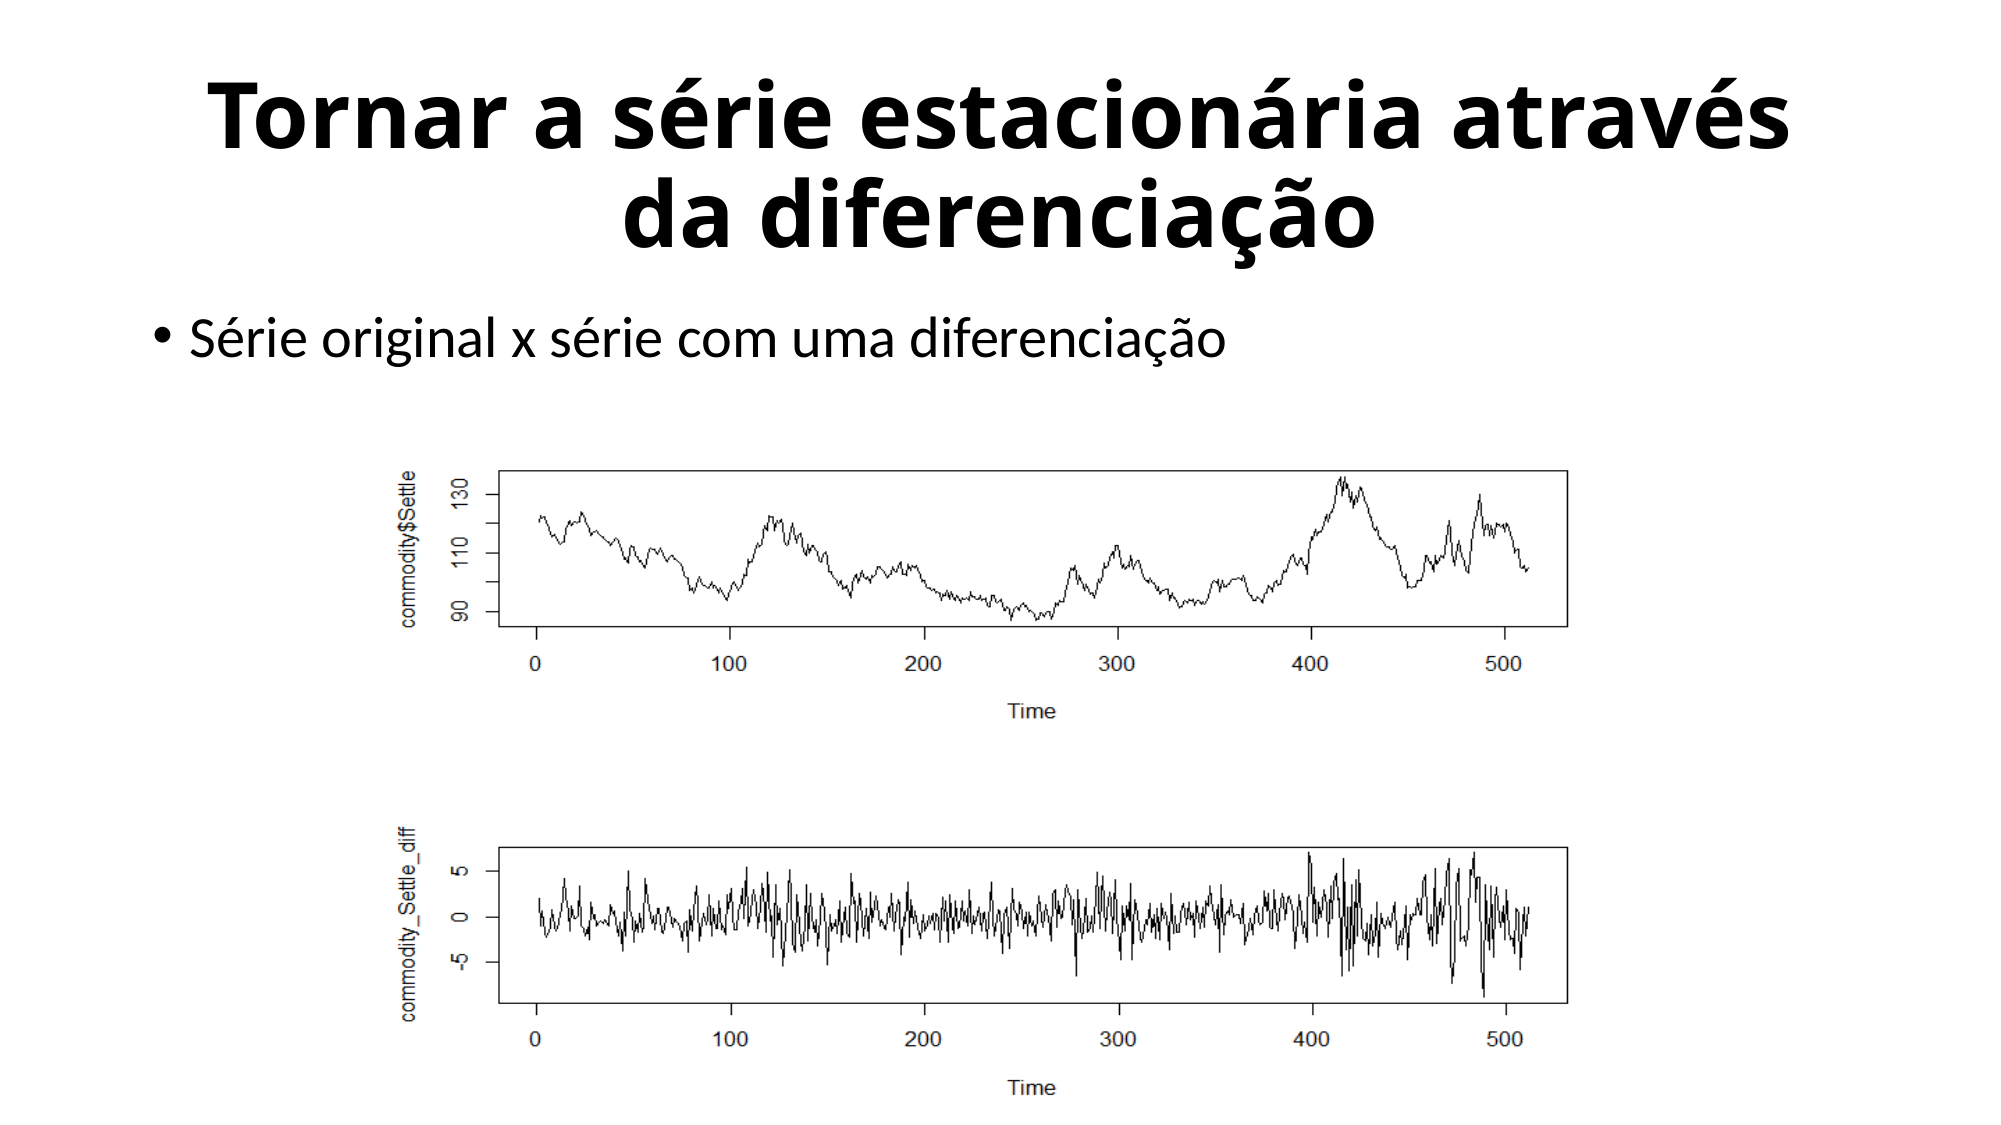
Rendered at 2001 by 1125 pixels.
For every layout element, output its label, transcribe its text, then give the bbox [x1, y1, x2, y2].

picture [389, 373, 1624, 1125]
title Tornar a série estacionária através da diferenciação [137, 59, 1863, 278]
list Série original x série com uma diferenciação [137, 299, 1863, 1014]
